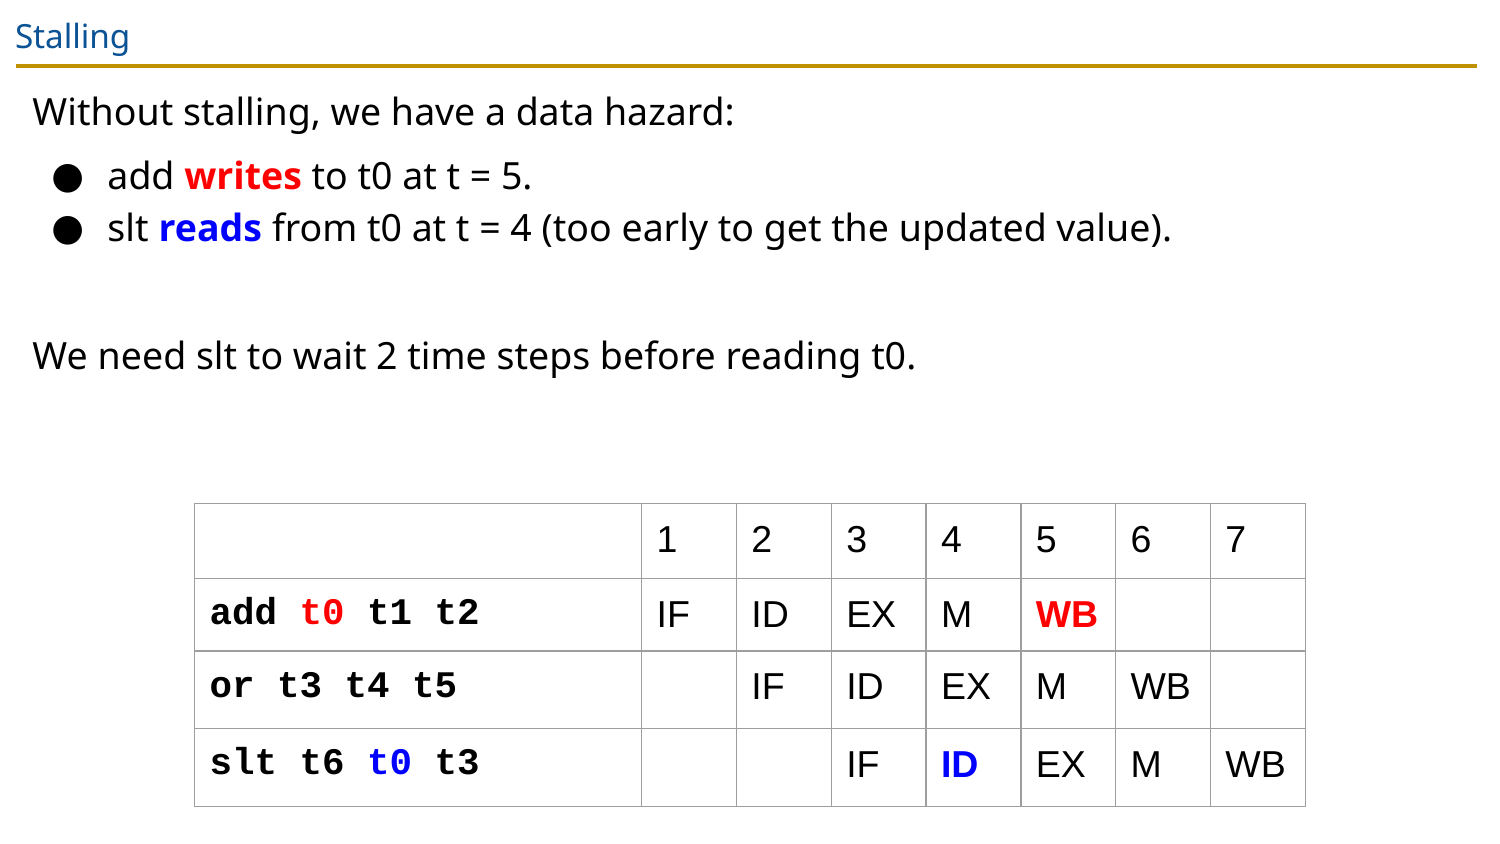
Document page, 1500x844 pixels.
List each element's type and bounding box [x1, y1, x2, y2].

table_cell [1022, 729, 1115, 806]
table_cell [1116, 579, 1210, 650]
table_header [737, 504, 831, 578]
table_cell [832, 652, 925, 728]
table_cell [832, 729, 925, 806]
table_cell [1211, 729, 1305, 806]
table_header [642, 504, 736, 578]
table_header [1022, 504, 1115, 578]
table_cell [642, 579, 736, 650]
table_cell [642, 729, 736, 806]
table_cell [1116, 729, 1210, 806]
table_cell [1211, 579, 1305, 650]
table_cell [832, 579, 925, 650]
table_cell [195, 579, 641, 650]
table_header [1211, 504, 1305, 578]
table_header [832, 504, 925, 578]
table_cell [195, 652, 641, 728]
title [0, 0, 1500, 65]
table_cell [1116, 652, 1210, 728]
table_cell [737, 652, 831, 728]
table_cell [1022, 579, 1115, 650]
table_cell [737, 579, 831, 650]
table_header [1116, 504, 1210, 578]
table_cell [1211, 652, 1305, 728]
table_cell [195, 729, 641, 806]
table_header [195, 504, 641, 578]
table_cell [1022, 652, 1115, 728]
table_cell [927, 729, 1020, 806]
list [17, 65, 1480, 443]
table_header [927, 504, 1020, 578]
table_cell [737, 729, 831, 806]
table_cell [642, 652, 736, 728]
table_cell [927, 579, 1020, 650]
table_cell [927, 652, 1020, 728]
